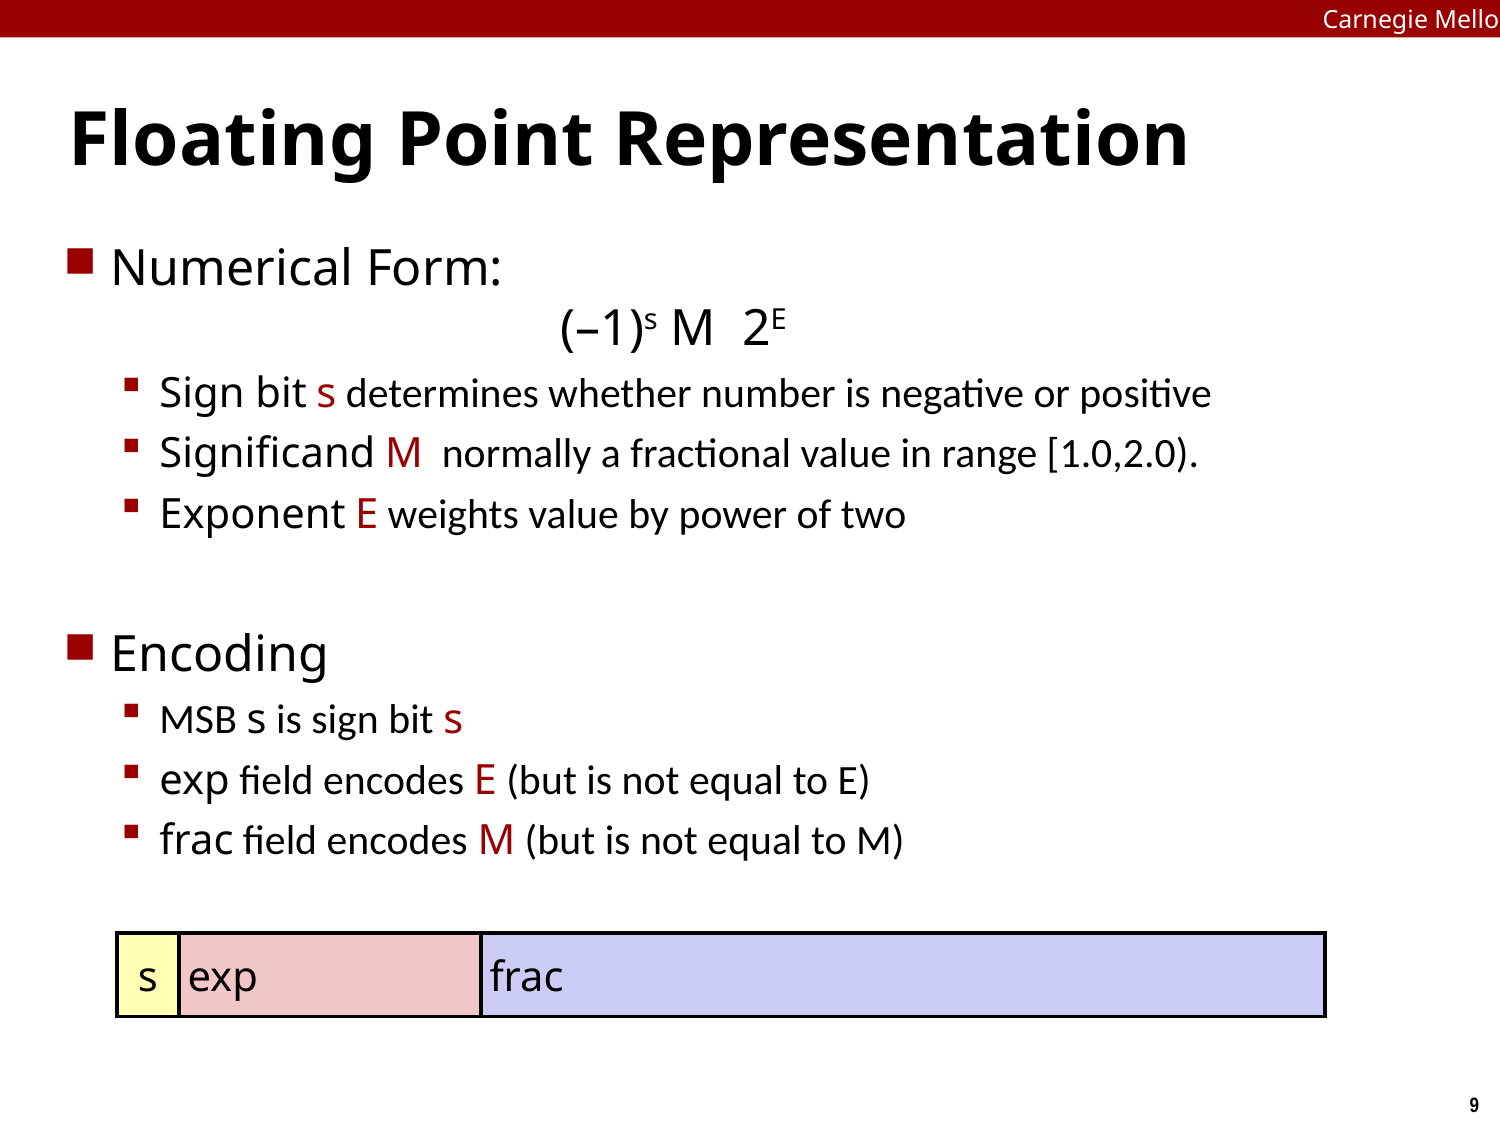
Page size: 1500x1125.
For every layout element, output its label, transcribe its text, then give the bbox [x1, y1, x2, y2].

table_header s [119, 935, 177, 1015]
table_header frac [483, 935, 1323, 1015]
title Floating Point Representation [62, 41, 1438, 230]
list Numerical Form: (–1)s M 2E Sign bit s determines whether number is negative or positive Significand M normally a fractional value in range [1.0,2.0). Exponent E weights value by power of two Encoding MSB s is sign bit s exp field encodes E (but is not equal to E) frac field encodes M (but is not equal to M) [62, 230, 1438, 1122]
text_box Carnegie Mellon [1322, 3, 1500, 33]
table_header exp [181, 935, 479, 1015]
text_box [0, 0, 1500, 38]
